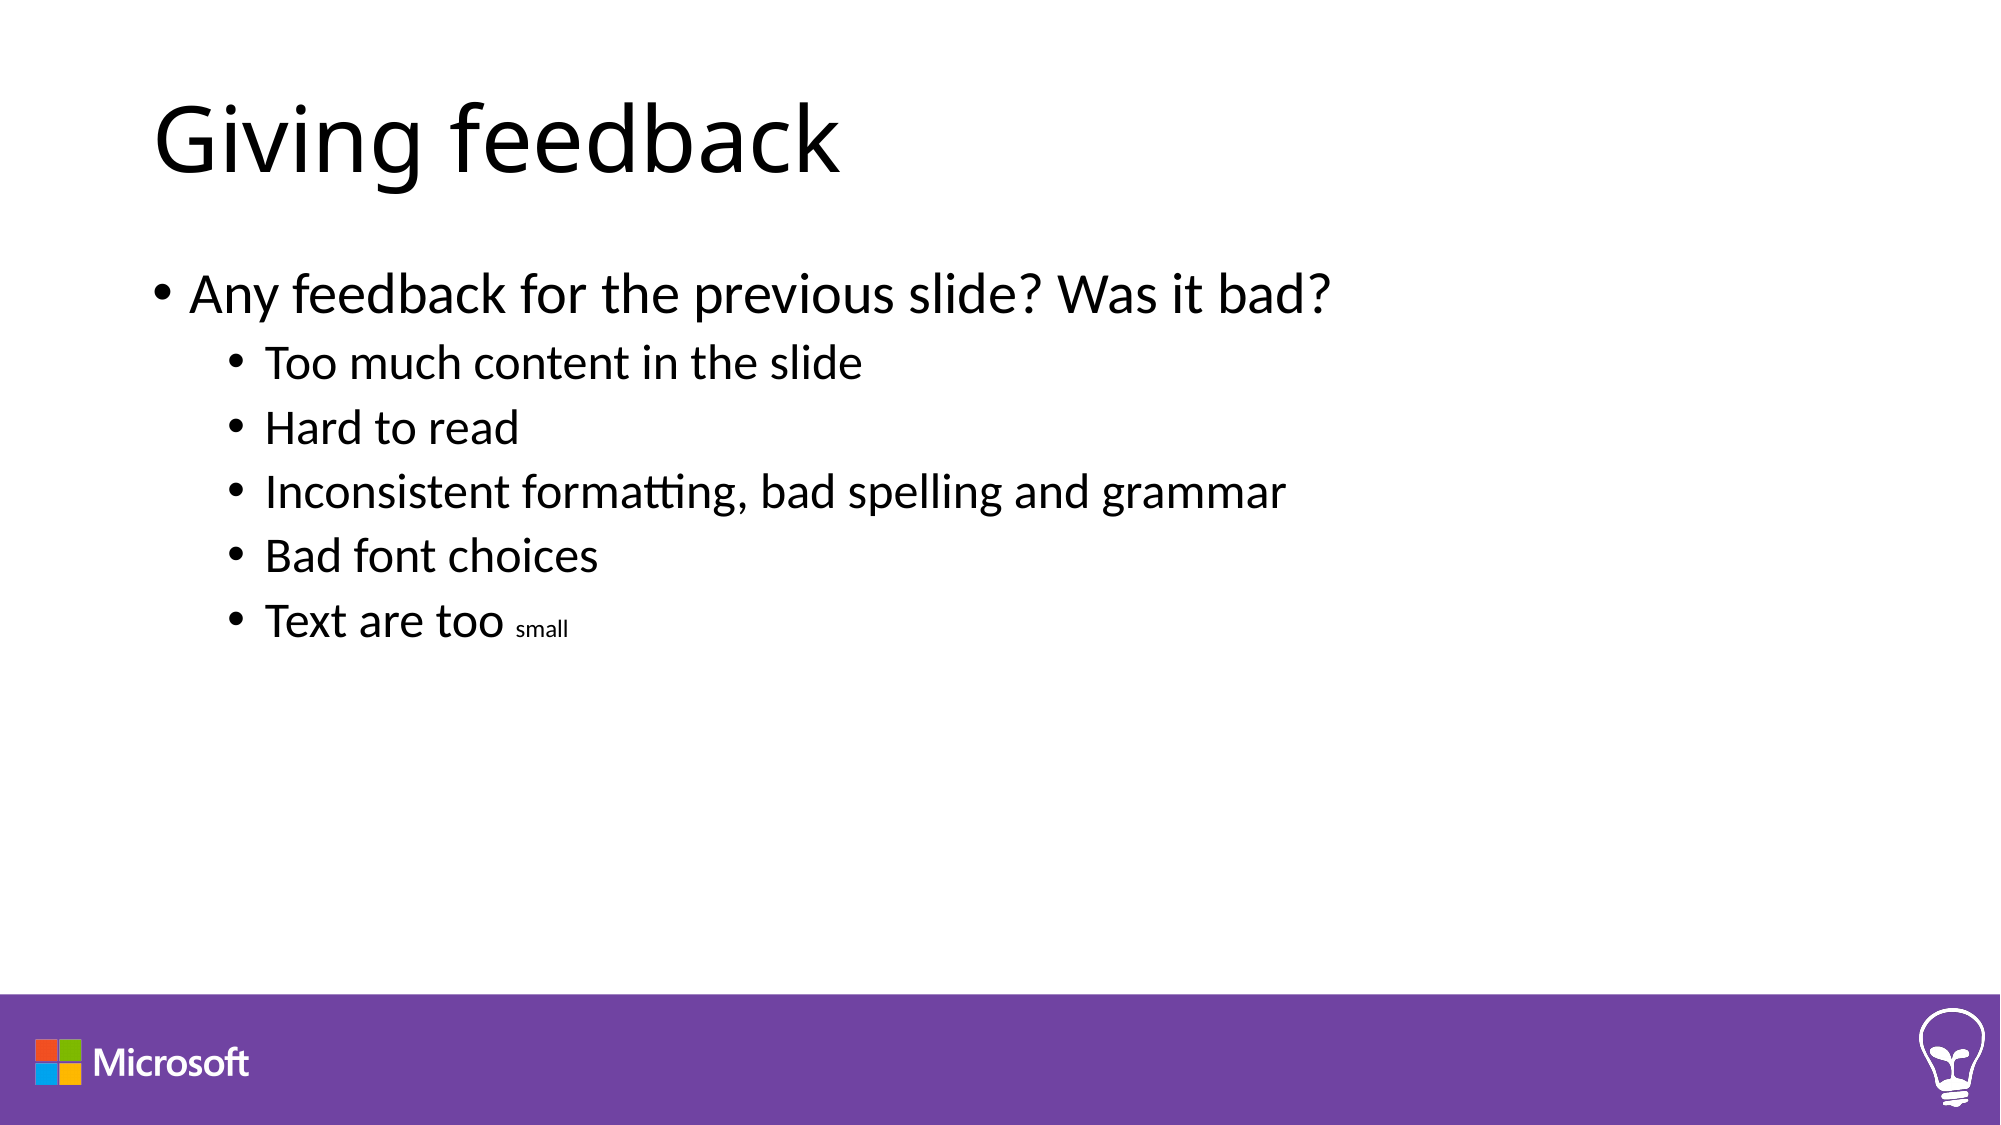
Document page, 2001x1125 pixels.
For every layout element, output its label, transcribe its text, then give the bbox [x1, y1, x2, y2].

picture [1919, 1008, 1985, 1107]
list Any feedback for the previous slide? Was it bad? Too much content in the slide Hard to read Inconsistent formatting, bad spelling and grammar Bad font choices Text are too small [137, 255, 1863, 955]
picture [6, 1012, 278, 1112]
title Giving feedback [137, 59, 1863, 225]
